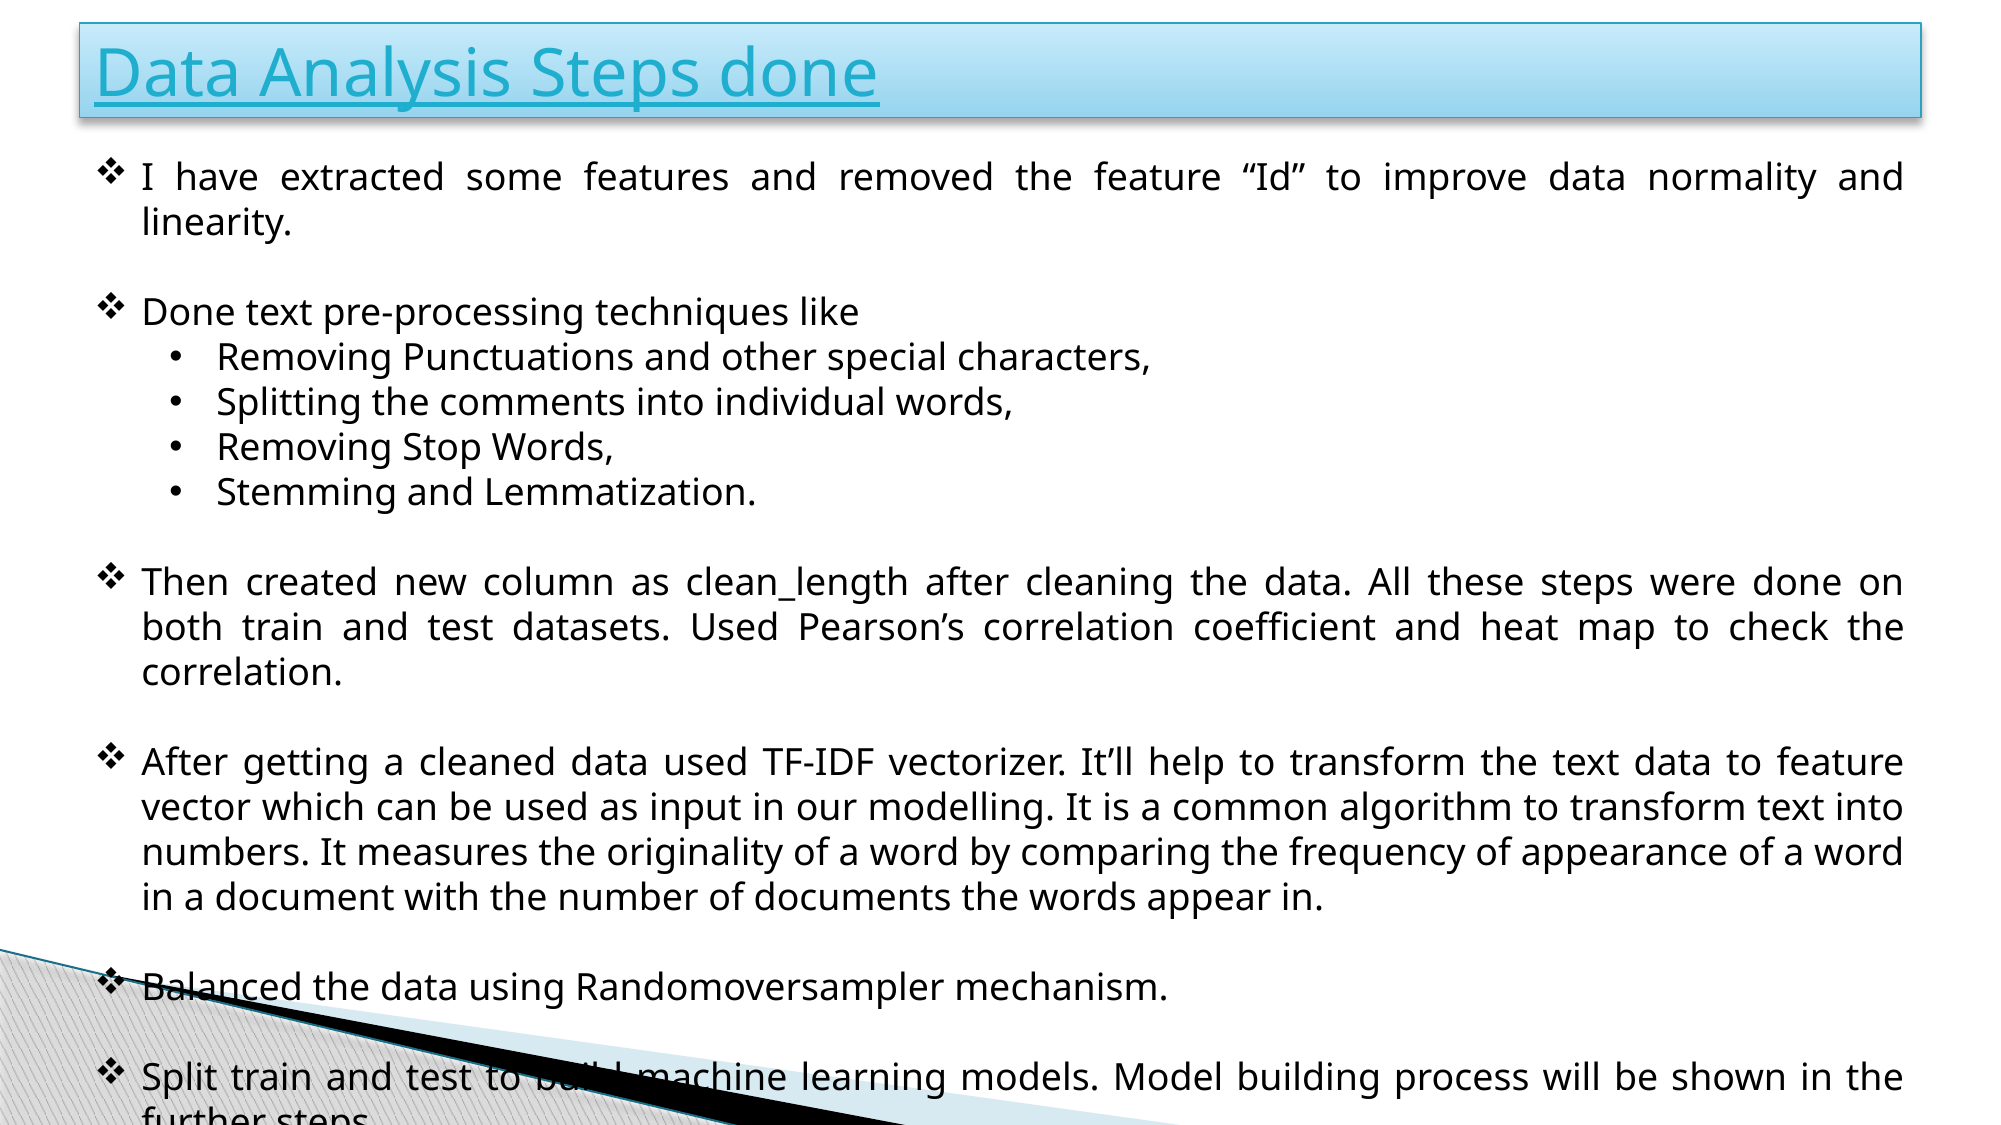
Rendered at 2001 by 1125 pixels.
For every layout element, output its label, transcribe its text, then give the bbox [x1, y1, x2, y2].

text_box I have extracted some features and removed the feature “Id” to improve data normality and linearity. Done text pre-processing techniques like Removing Punctuations and other special characters, Splitting the comments into individual words, Removing Stop Words, Stemming and Lemmatization. Then created new column as clean_length after cleaning the data. All these steps were done on both train and test datasets. Used Pearson’s correlation coefficient and heat map to check the correlation. After getting a cleaned data used TF-IDF vectorizer. It’ll help to transform the text data to feature vector which can be used as input in our modelling. It is a common algorithm to transform text into numbers. It measures the originality of a word by comparing the frequency of appearance of a word in a document with the number of documents the words appear in. Balanced the data using Randomoversampler mechanism. Split train and test to build machine learning models. Model building process will be shown in the further steps. [79, 145, 1921, 1125]
text_box Data Analysis Steps done [79, 22, 1922, 118]
